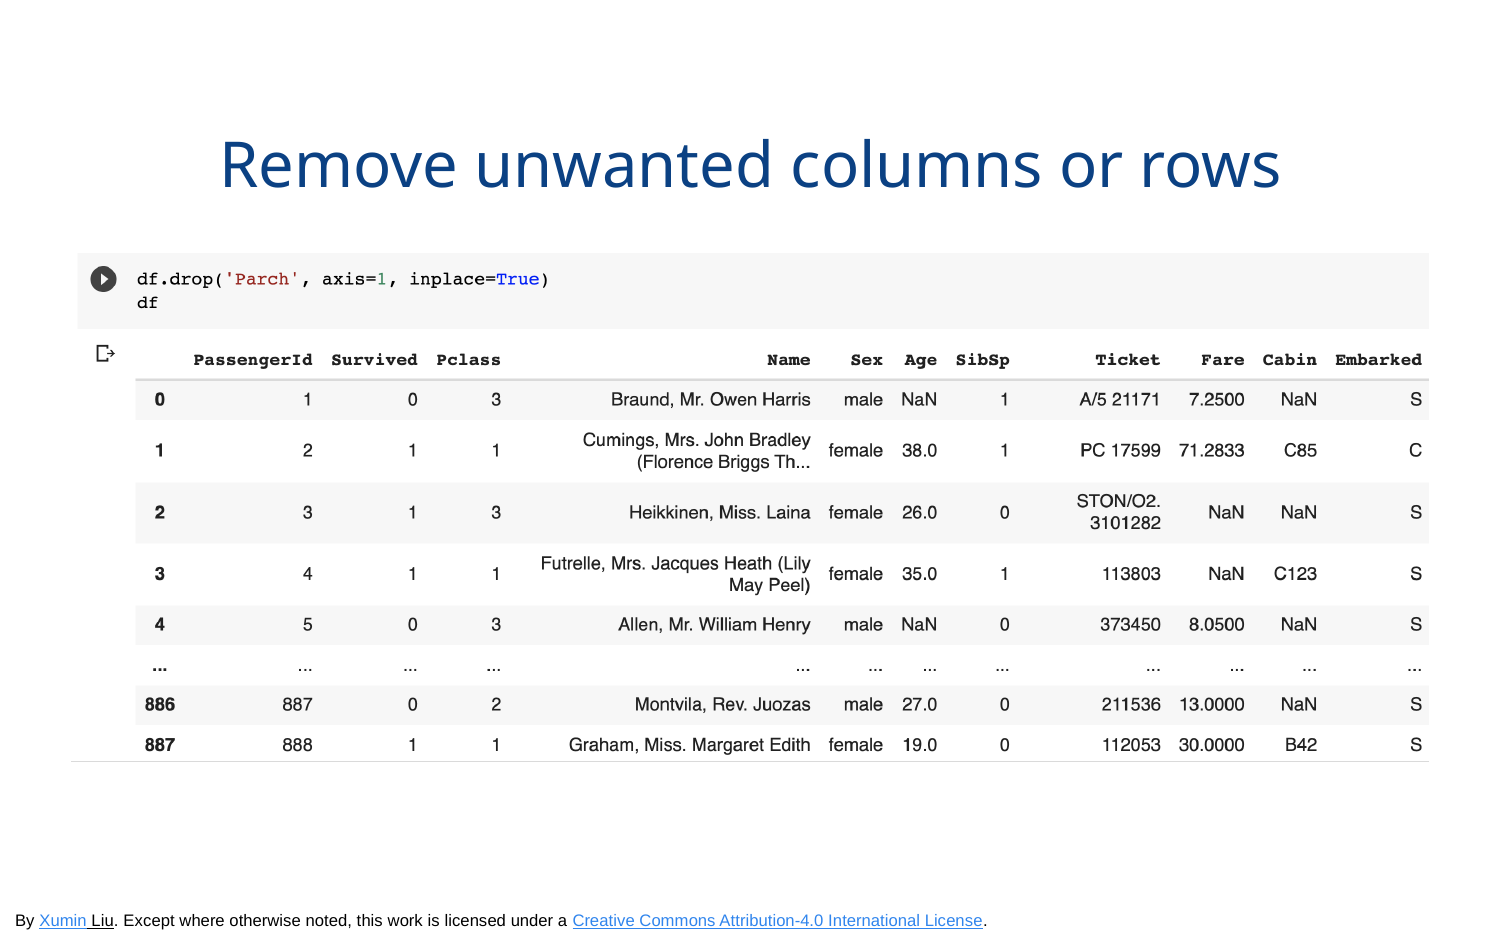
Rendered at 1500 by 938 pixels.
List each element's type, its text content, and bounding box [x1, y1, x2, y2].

title Remove unwanted columns or rows [101, 75, 1401, 208]
picture [71, 253, 1429, 763]
